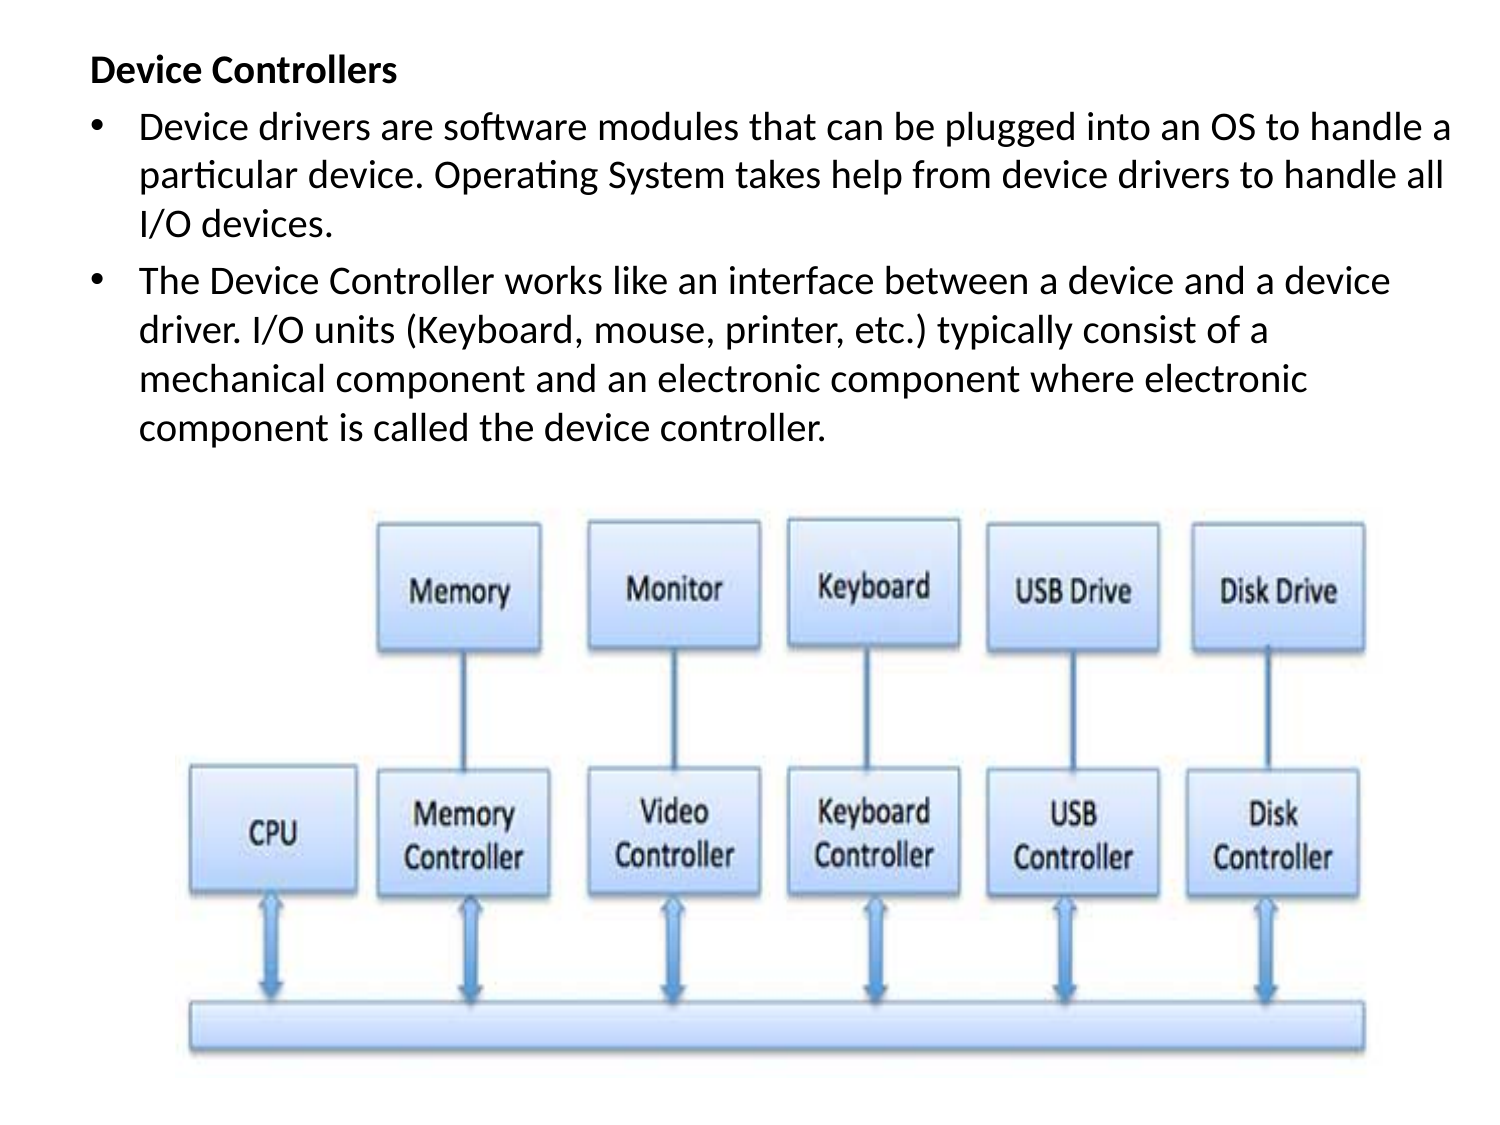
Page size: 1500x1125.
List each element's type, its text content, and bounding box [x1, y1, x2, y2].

list Device Controllers Device drivers are software modules that can be plugged into an OS to handle a particular device. Operating System takes help from device drivers to handle all I/O devices. The Device Controller works like an interface between a device and a device driver. I/O units (Keyboard, mouse, printer, etc.) typically consist of a mechanical component and an electronic component where electronic component is called the device controller. [75, 35, 1477, 457]
picture [175, 468, 1383, 1079]
